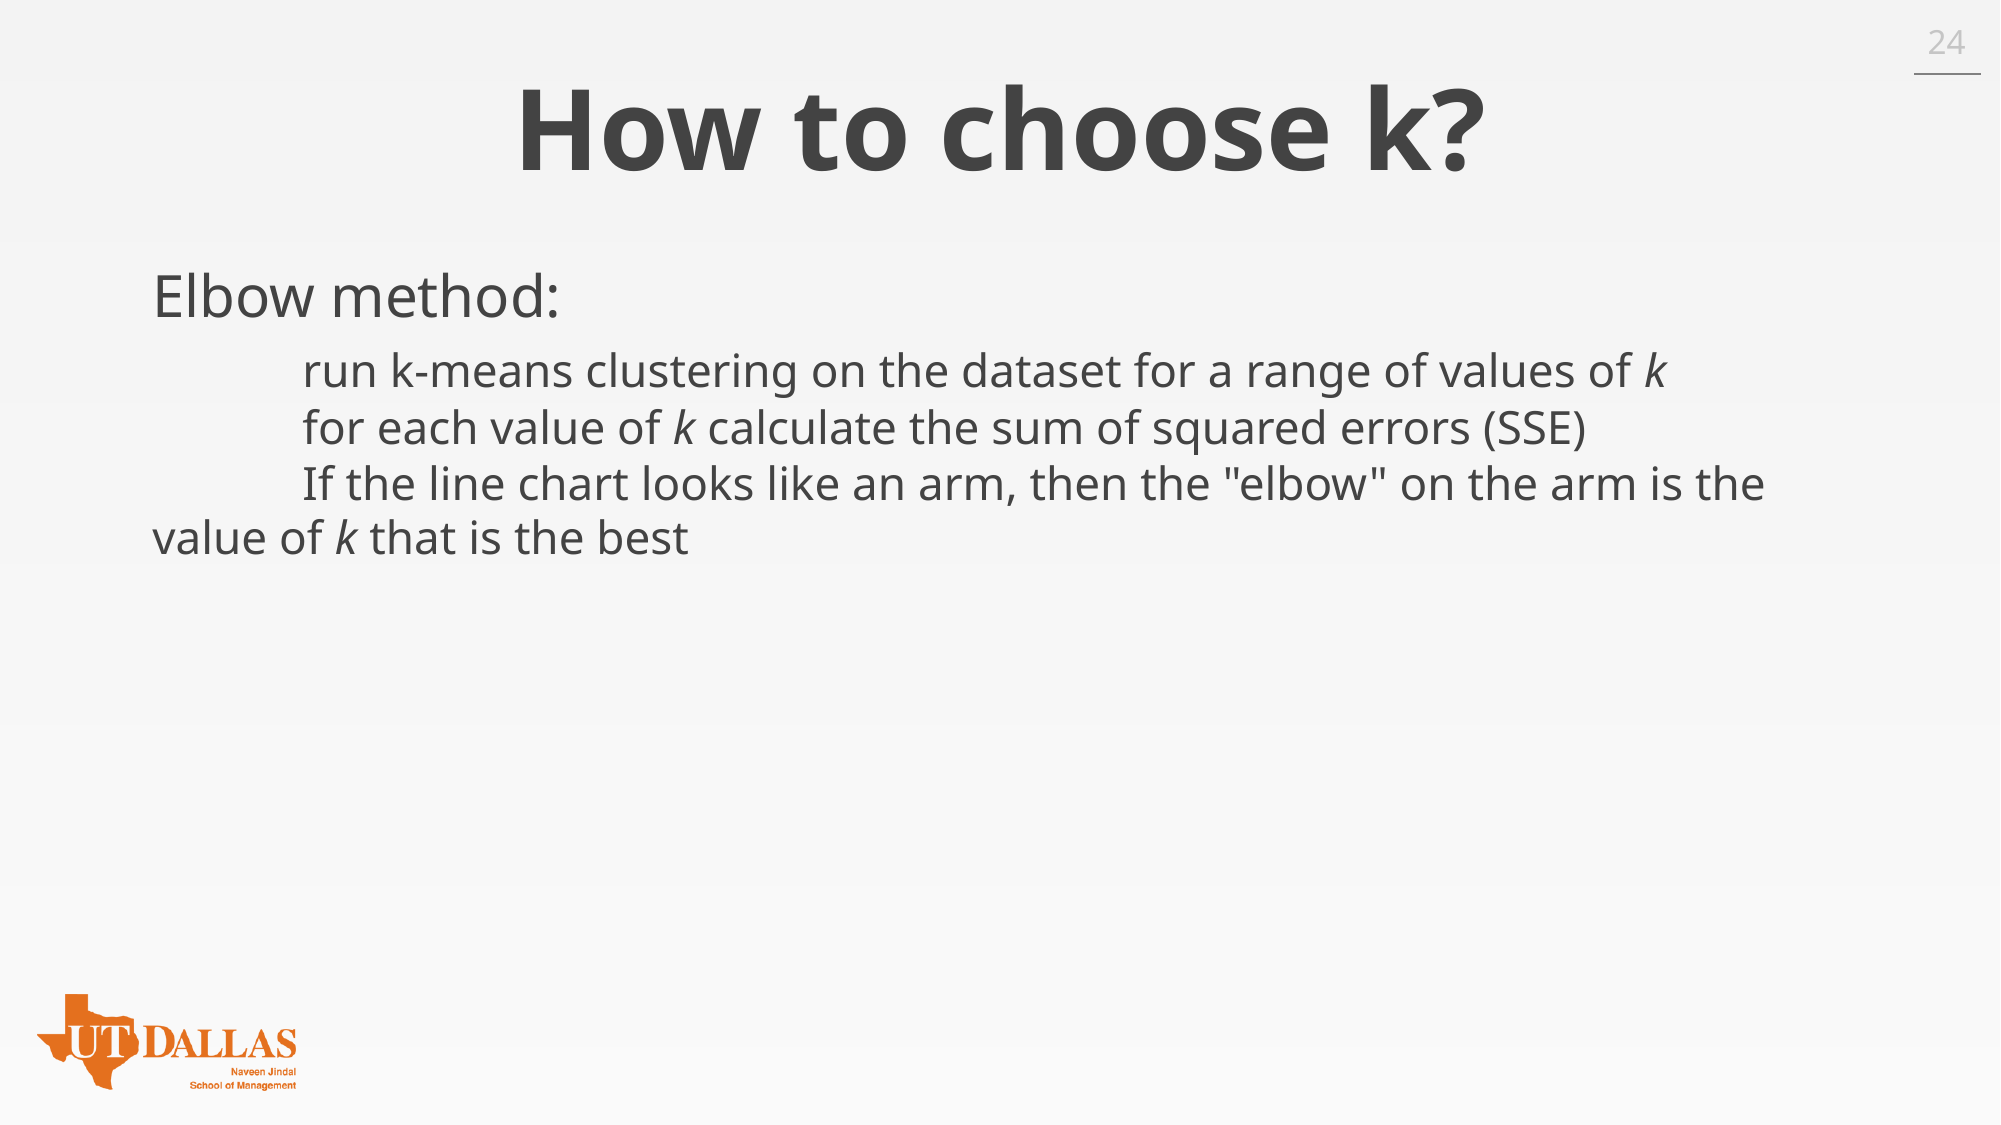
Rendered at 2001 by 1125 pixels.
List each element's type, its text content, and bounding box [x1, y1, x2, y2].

title How to choose k? [0, 43, 2000, 224]
picture [34, 992, 299, 1103]
list Elbow method: run k-means clustering on the dataset for a range of values of k for each value of k calculate the sum of squared errors (SSE) If the line chart looks like an arm, then the "elbow" on the arm is the value of k that is the best [137, 251, 1863, 1014]
slide_number 24 [1896, 13, 1981, 74]
